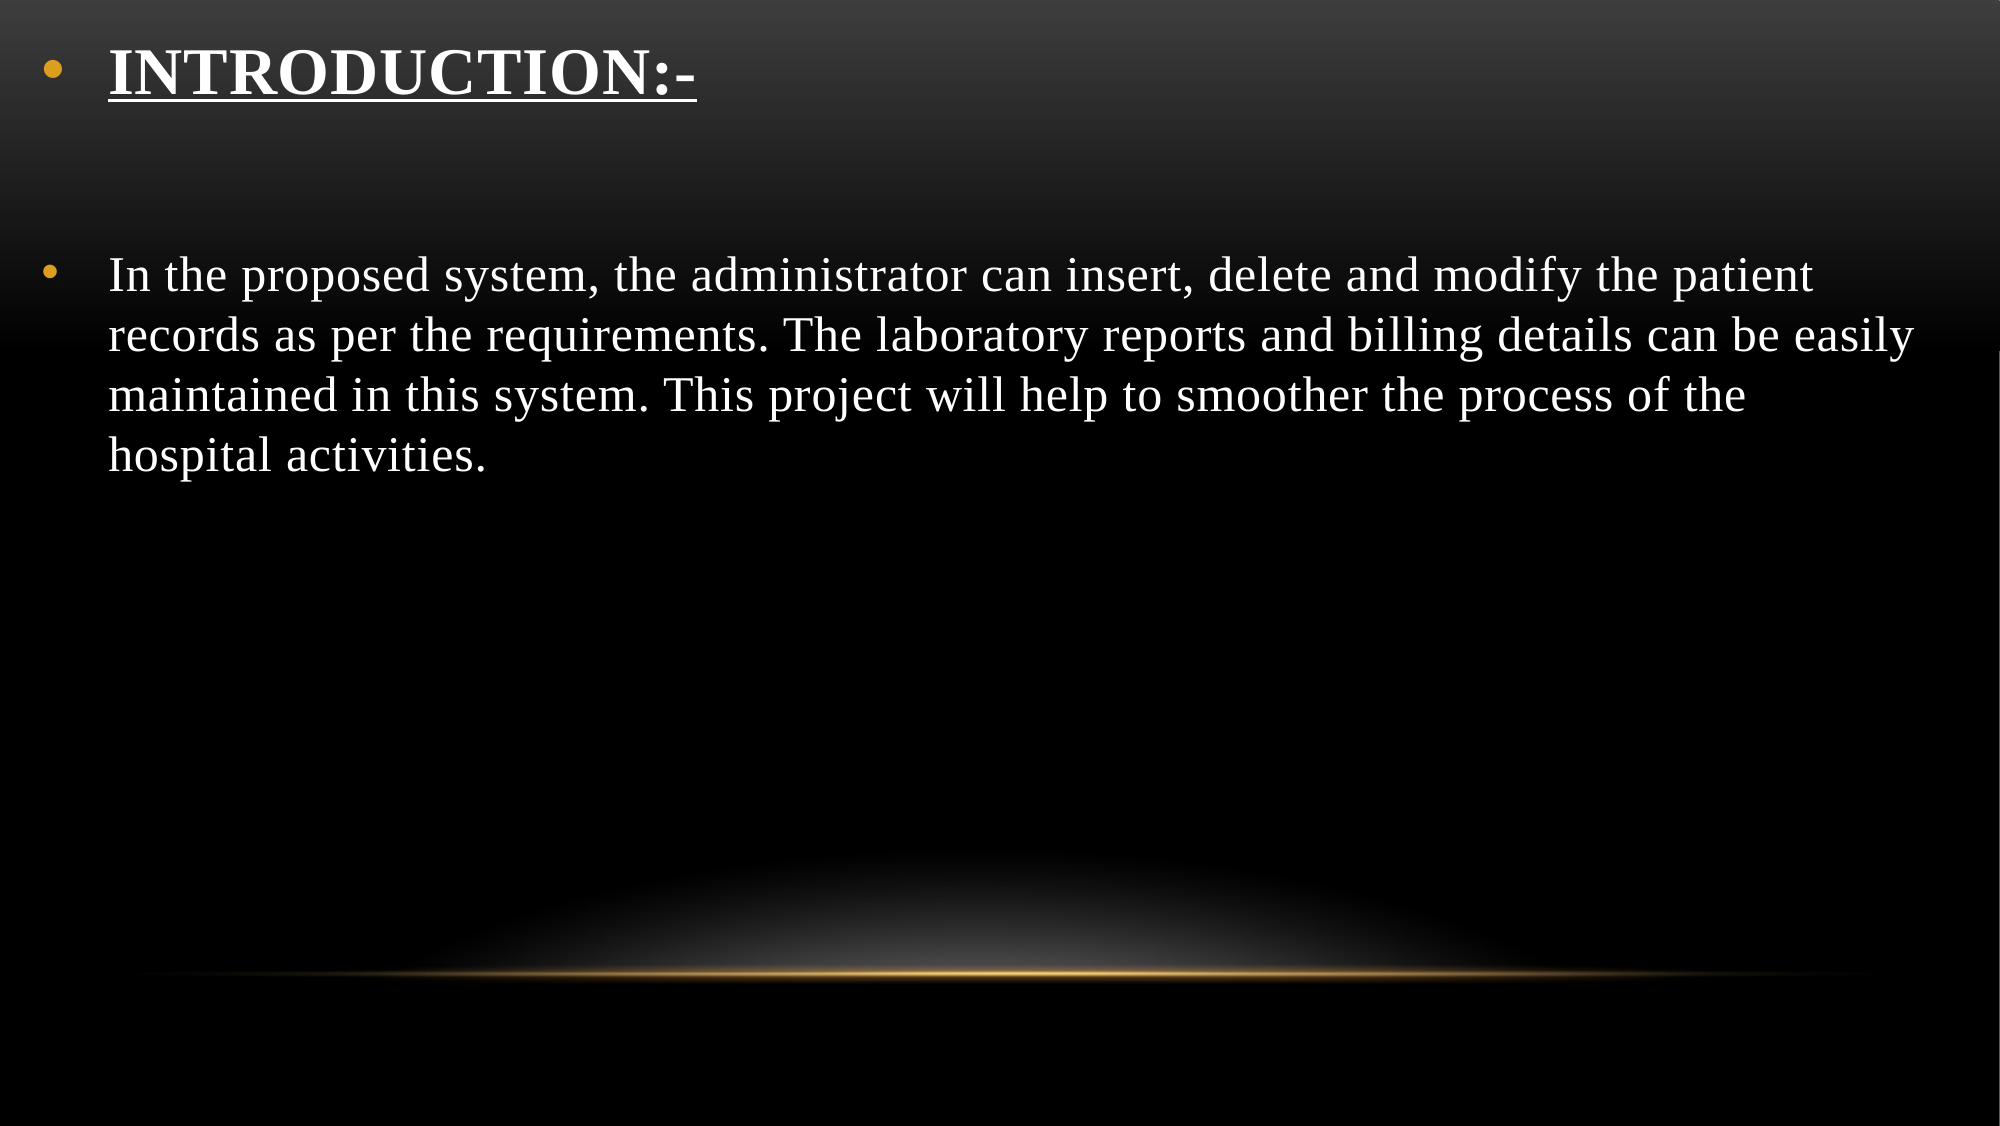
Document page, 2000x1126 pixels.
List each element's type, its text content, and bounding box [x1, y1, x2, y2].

list INTRODUCTION:- In the proposed system, the administrator can insert, delete and modify the patient records as per the requirements. The laboratory reports and billing details can be easily maintained in this system. This project will help to smoother the process of the hospital activities. [23, 19, 1953, 1107]
picture [0, 0, 2000, 1126]
